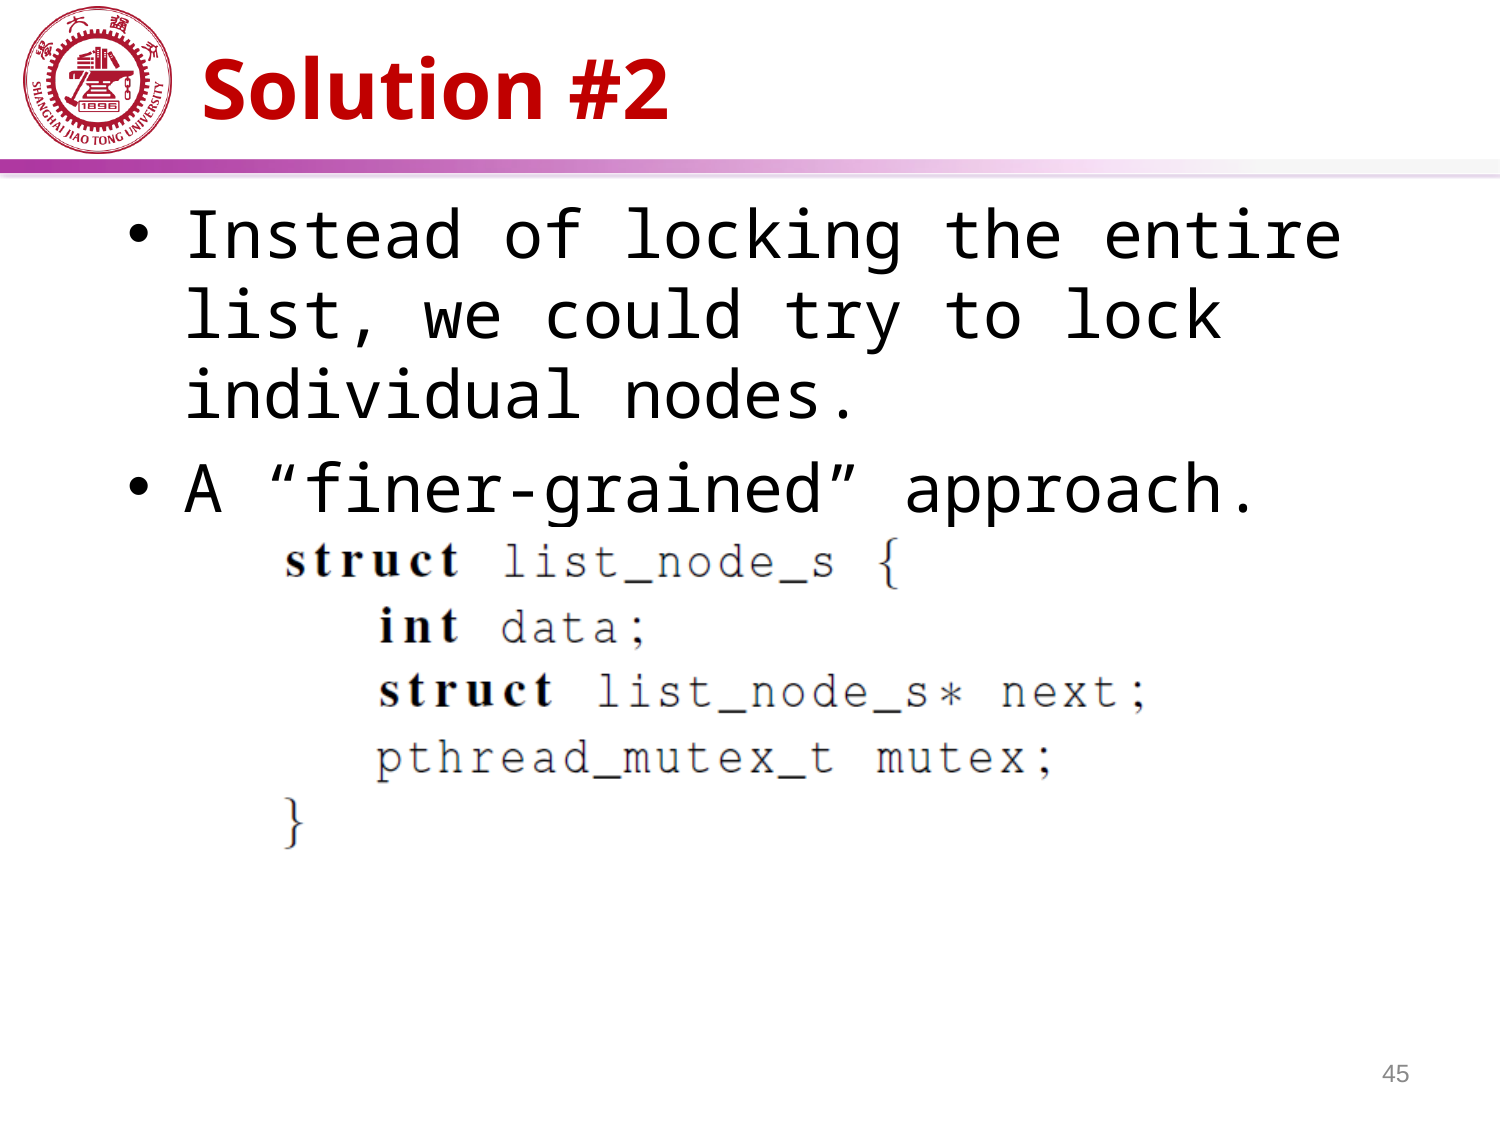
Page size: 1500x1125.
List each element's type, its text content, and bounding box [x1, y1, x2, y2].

slide_number 45 [1074, 1042, 1425, 1103]
list Instead of locking the entire list, we could try to lock individual nodes. A “finer-grained” approach. [112, 184, 1469, 1024]
picture [253, 526, 1173, 865]
picture [0, 6, 1500, 179]
title Solution #2 [186, 0, 1472, 172]
